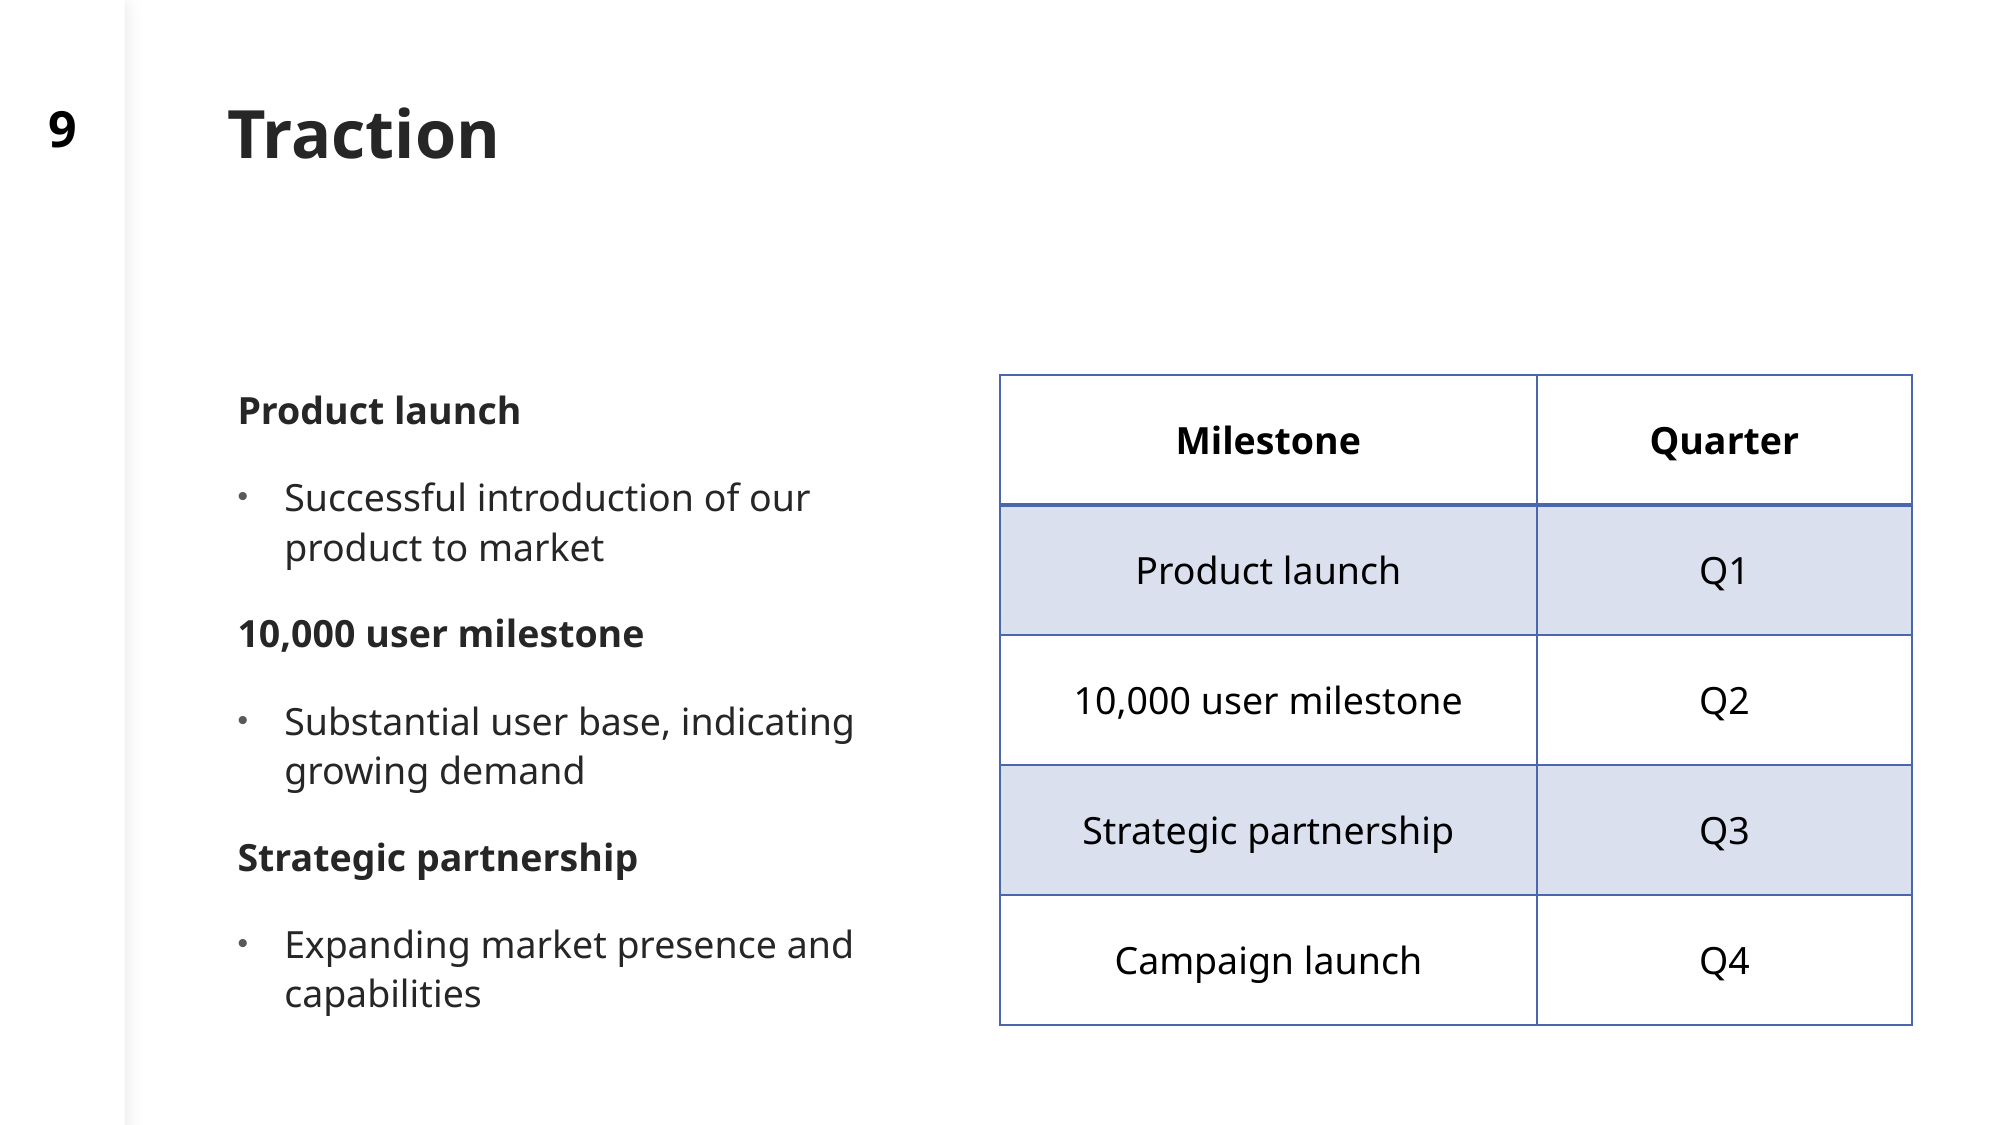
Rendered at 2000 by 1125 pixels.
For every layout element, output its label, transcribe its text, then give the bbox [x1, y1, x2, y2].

title Traction [212, 99, 1019, 338]
table_cell Product launch [1001, 507, 1536, 634]
table_cell Campaign launch [1001, 896, 1536, 1024]
table_cell 10,000 user milestone [1001, 636, 1536, 764]
table_cell Q3 [1538, 766, 1911, 894]
table_header Quarter [1538, 376, 1911, 503]
slide_number 9 [0, 99, 125, 163]
list Product launch Successful introduction of our product to market 10,000 user milestone Substantial user base, indicating growing demand Strategic partnership Expanding market presence and capabilities [215, 375, 966, 1025]
table_header Milestone [1001, 376, 1536, 503]
table_cell Q1 [1538, 507, 1911, 634]
table_cell Q2 [1538, 636, 1911, 764]
table_cell Strategic partnership [1001, 766, 1536, 894]
table_cell Q4 [1538, 896, 1911, 1024]
